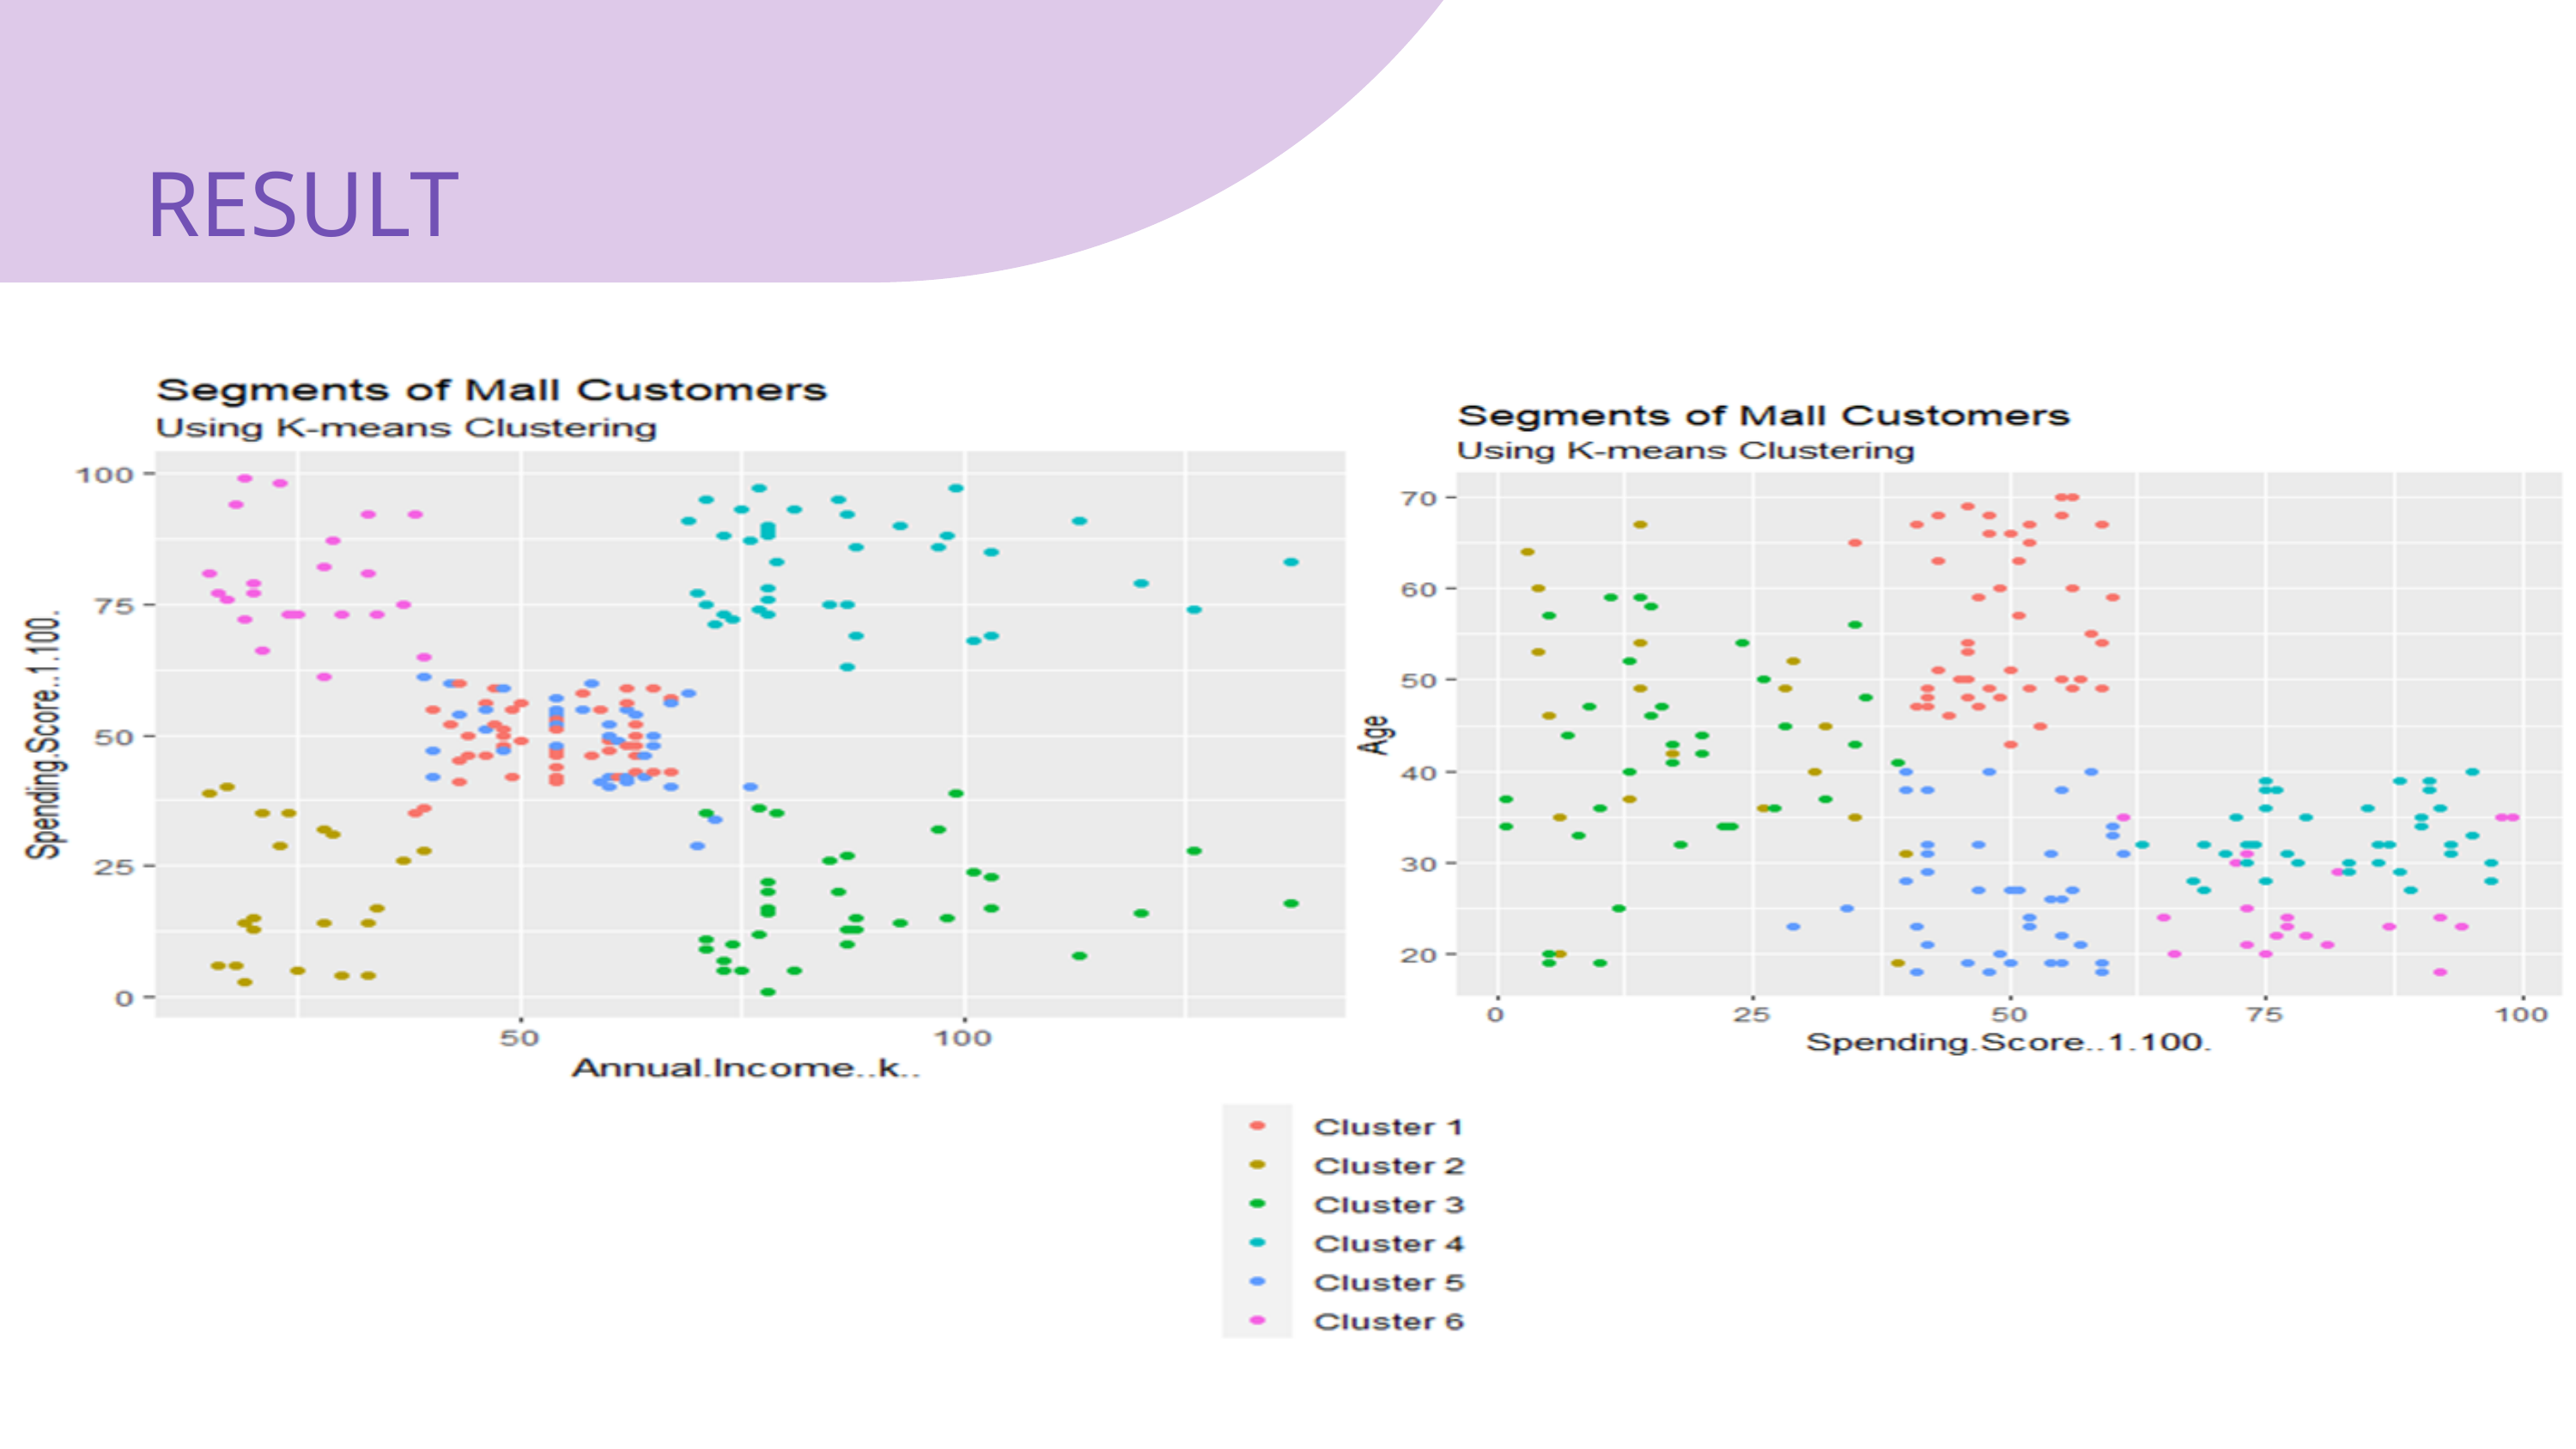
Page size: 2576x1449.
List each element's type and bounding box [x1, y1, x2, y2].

text_box [0, 365, 1357, 1092]
text_box [1357, 392, 2576, 1064]
text_box [0, 0, 1242, 635]
text_box [1208, 1075, 1505, 1378]
